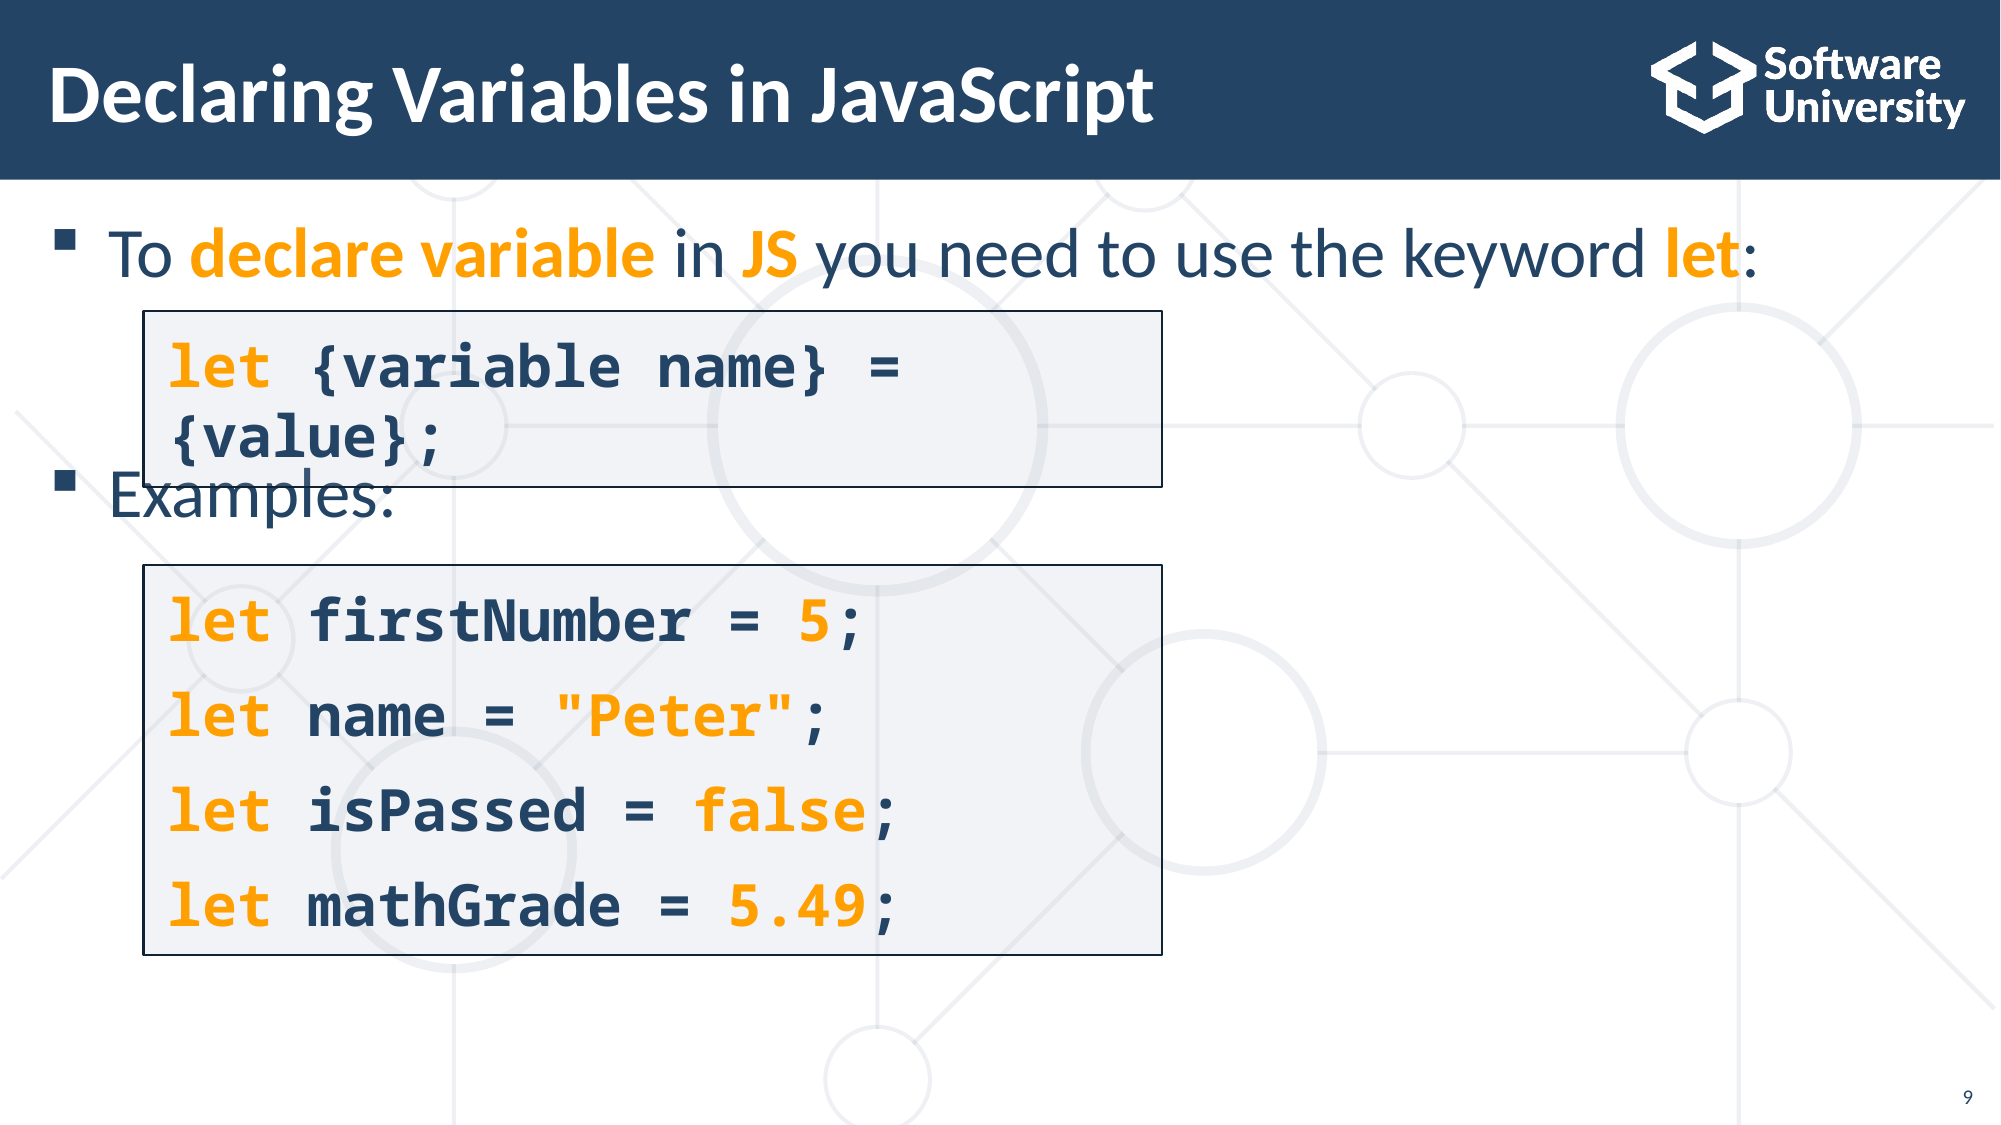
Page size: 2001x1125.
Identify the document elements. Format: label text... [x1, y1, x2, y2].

slide_number 9 [1927, 1067, 1989, 1117]
picture [1651, 41, 1966, 134]
list To declare variable in JS you need to use the keyword let: Examples: [31, 196, 1970, 1104]
text_box let firstNumber = 5; let name = "Peter"; let isPassed = false; let mathGrade = 5.49; [143, 564, 1163, 956]
title Declaring Variables in JavaScript [31, 16, 1625, 162]
text_box let {variable name} = {value}; [143, 311, 1163, 487]
